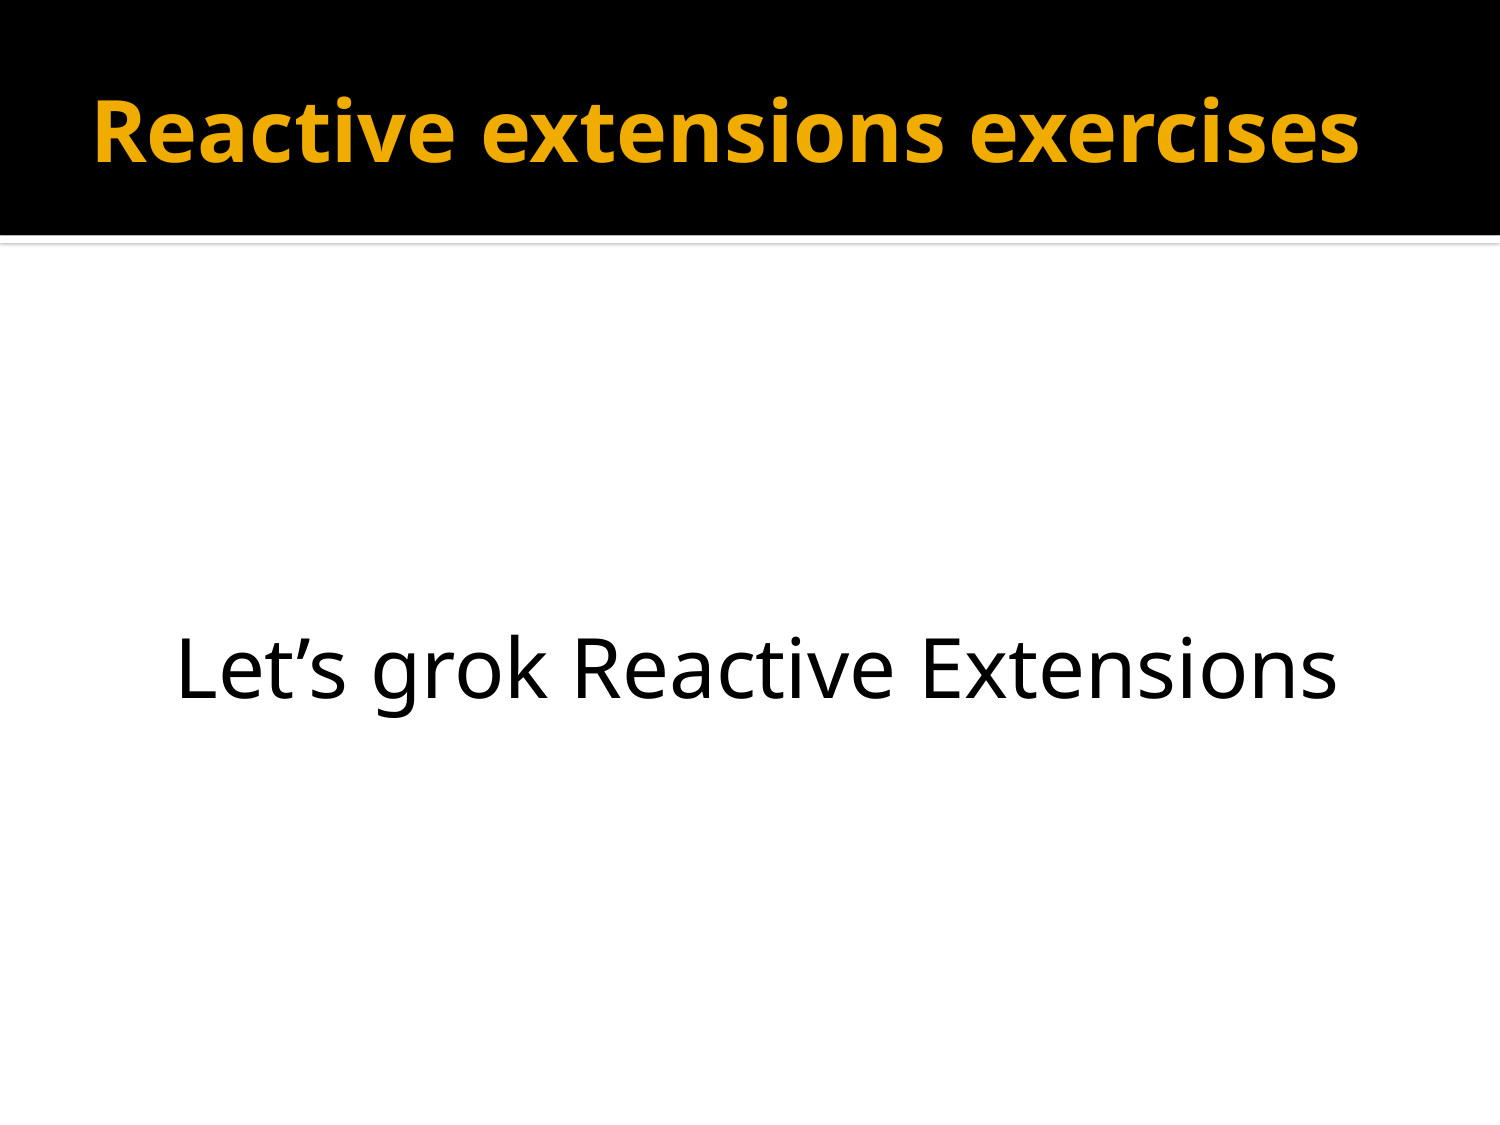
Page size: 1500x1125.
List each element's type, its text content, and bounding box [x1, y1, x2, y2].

title Reactive extensions exercises [75, 25, 1425, 231]
text_box Let’s grok Reactive Extensions [43, 299, 1459, 1073]
